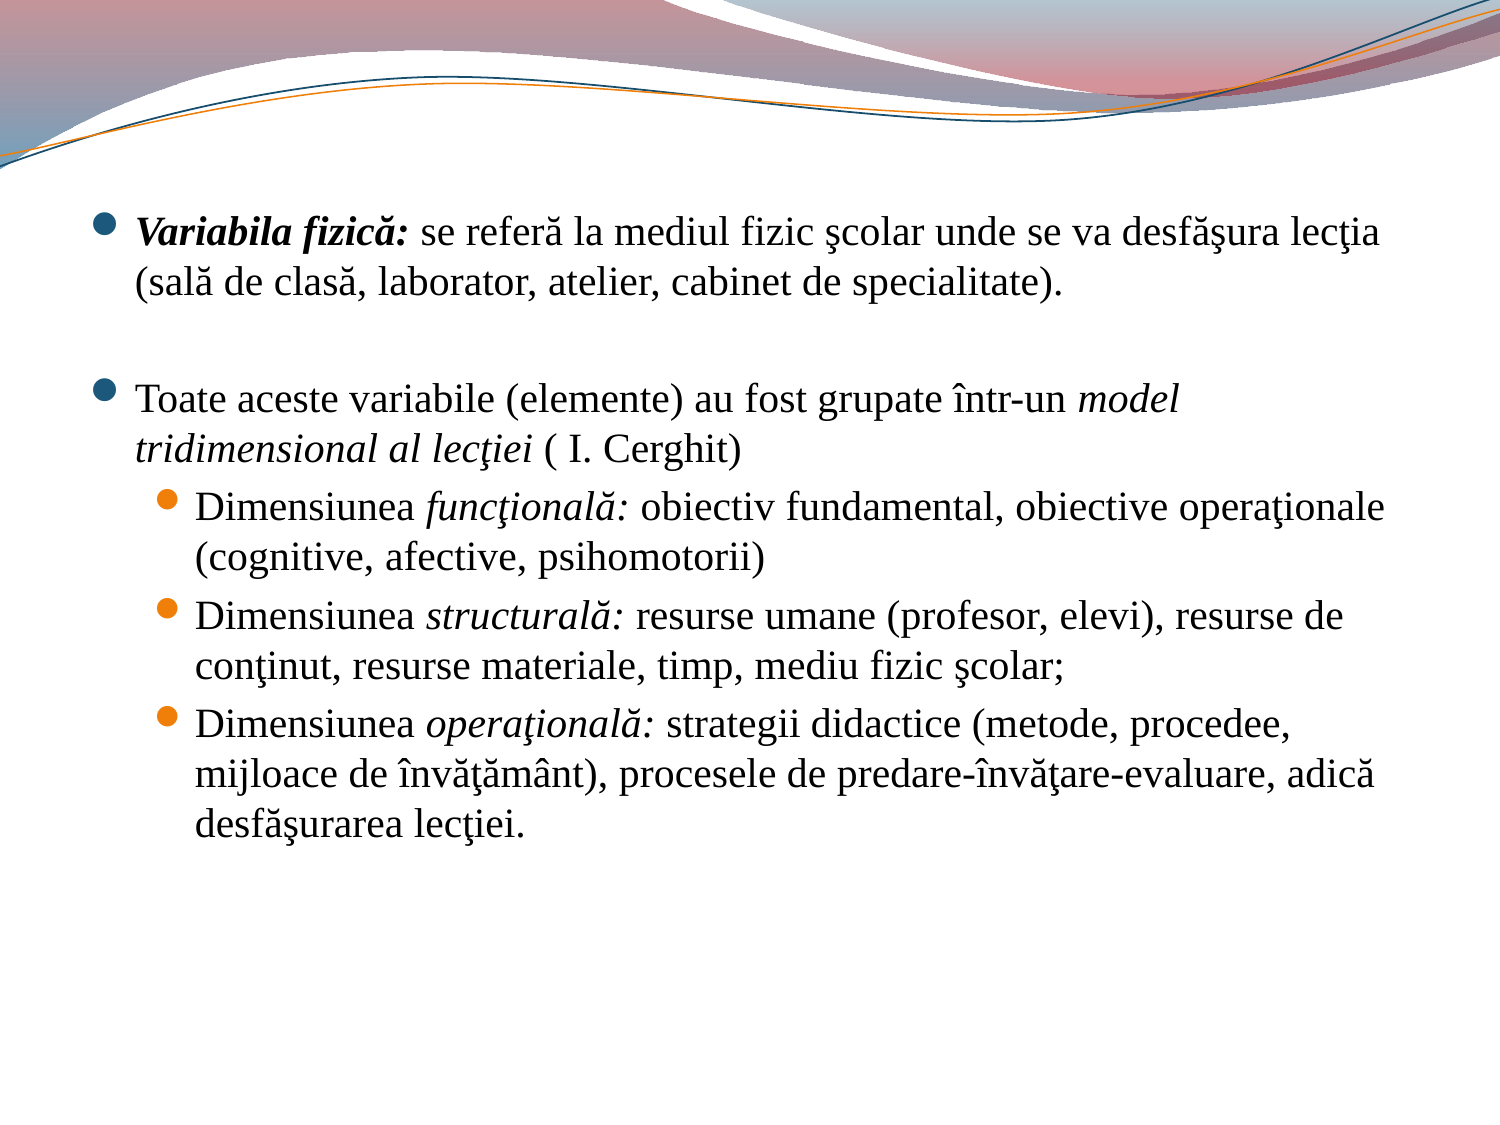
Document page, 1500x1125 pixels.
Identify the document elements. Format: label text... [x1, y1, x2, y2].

list Variabila fizică: se referă la mediul fizic şcolar unde se va desfăşura lecţia (sală de clasă, laborator, atelier, cabinet de specialitate). Toate aceste variabile (elemente) au fost grupate într-un model tridimensional al lecţiei ( I. Cerghit) Dimensiunea funcţională: obiectiv fundamental, obiective operaţionale (cognitive, afective, psihomotorii) Dimensiunea structurală: resurse umane (profesor, elevi), resurse de conţinut, resurse materiale, timp, mediu fizic şcolar; Dimensiunea operaţională: strategii didactice (metode, procedee, mijloace de învăţământ), procesele de predare-învăţare-evaluare, adică desfăşurarea lecţiei. [75, 196, 1425, 1038]
